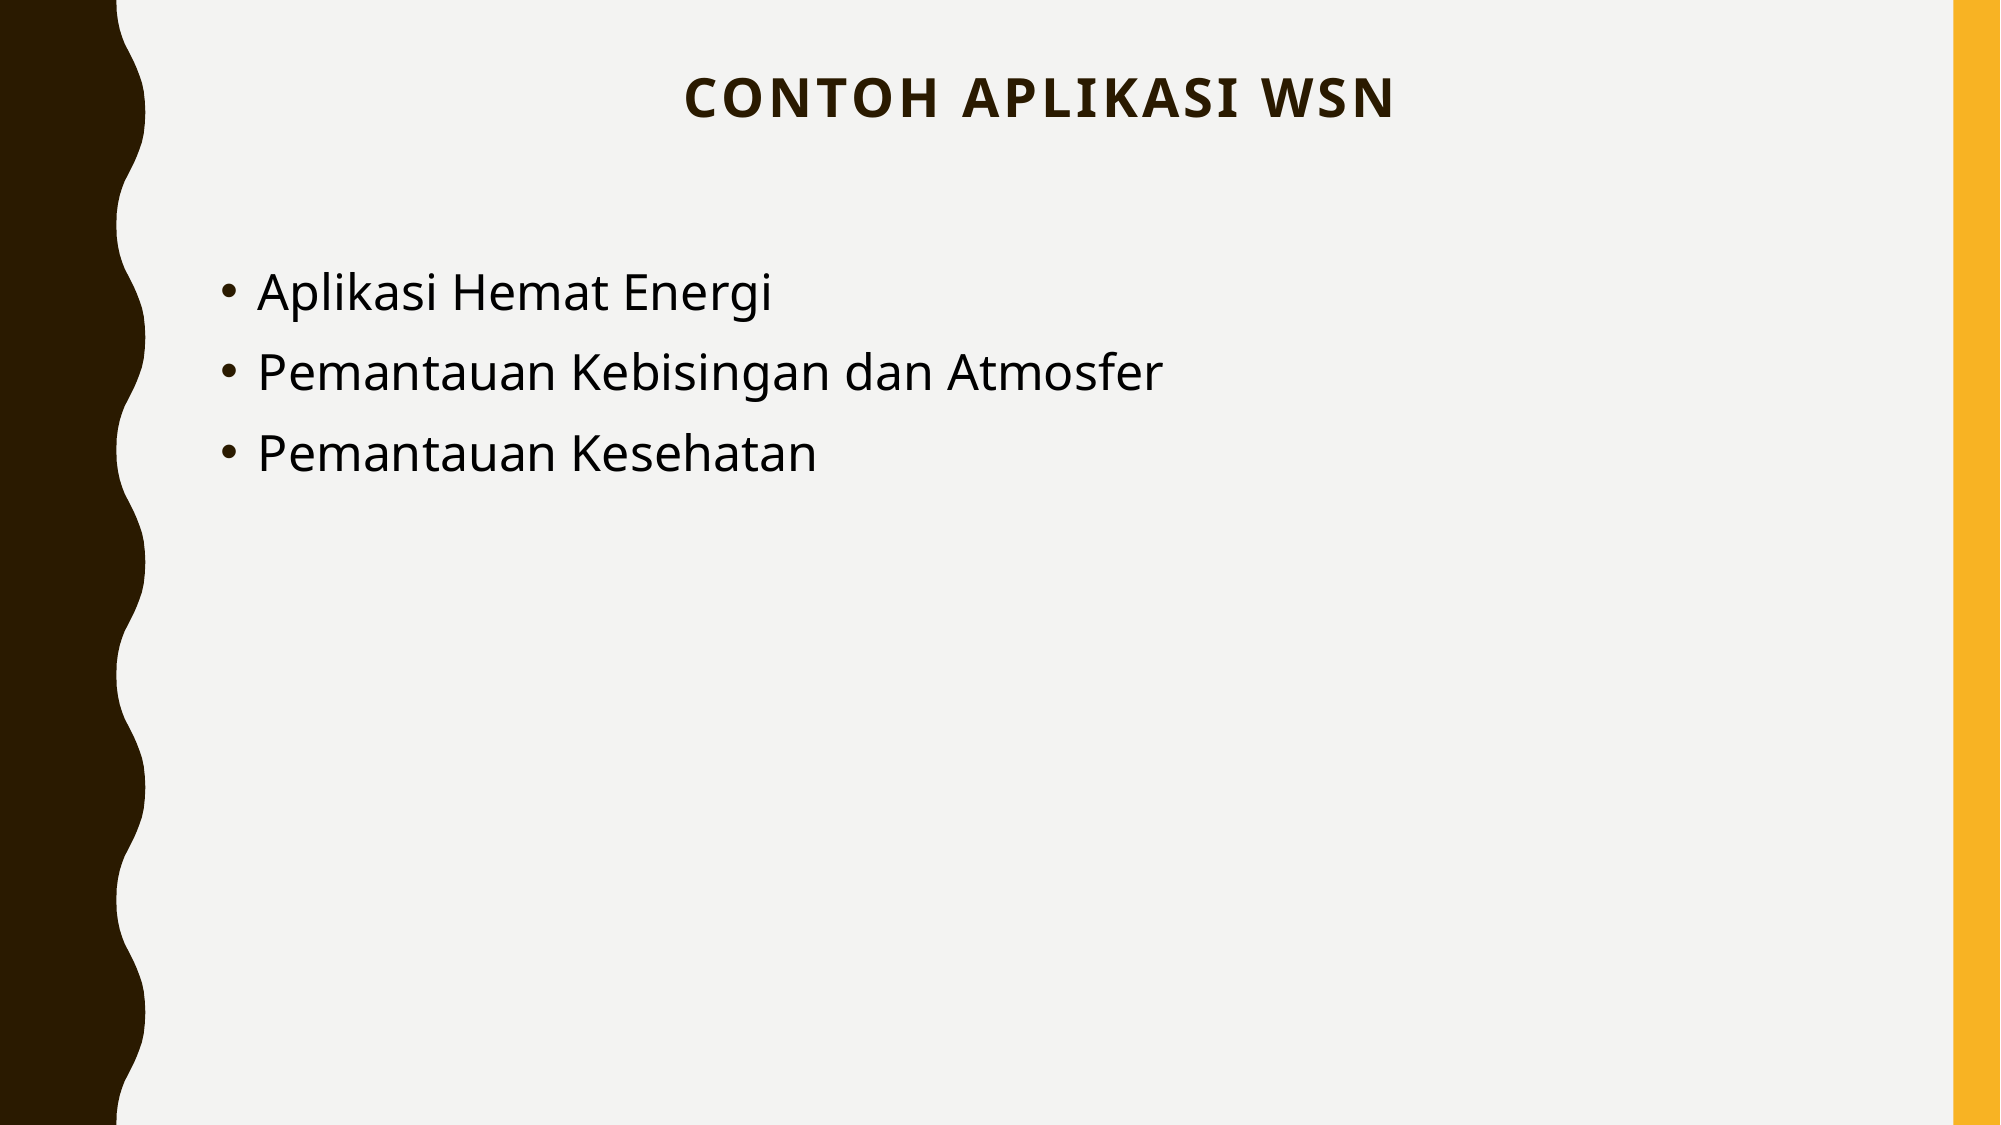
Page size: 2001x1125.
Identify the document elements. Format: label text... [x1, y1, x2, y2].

title Contoh aplikasi wsn [205, 62, 1875, 158]
list Aplikasi Hemat Energi Pemantauan Kebisingan dan Atmosfer Pemantauan Kesehatan [205, 246, 1875, 532]
